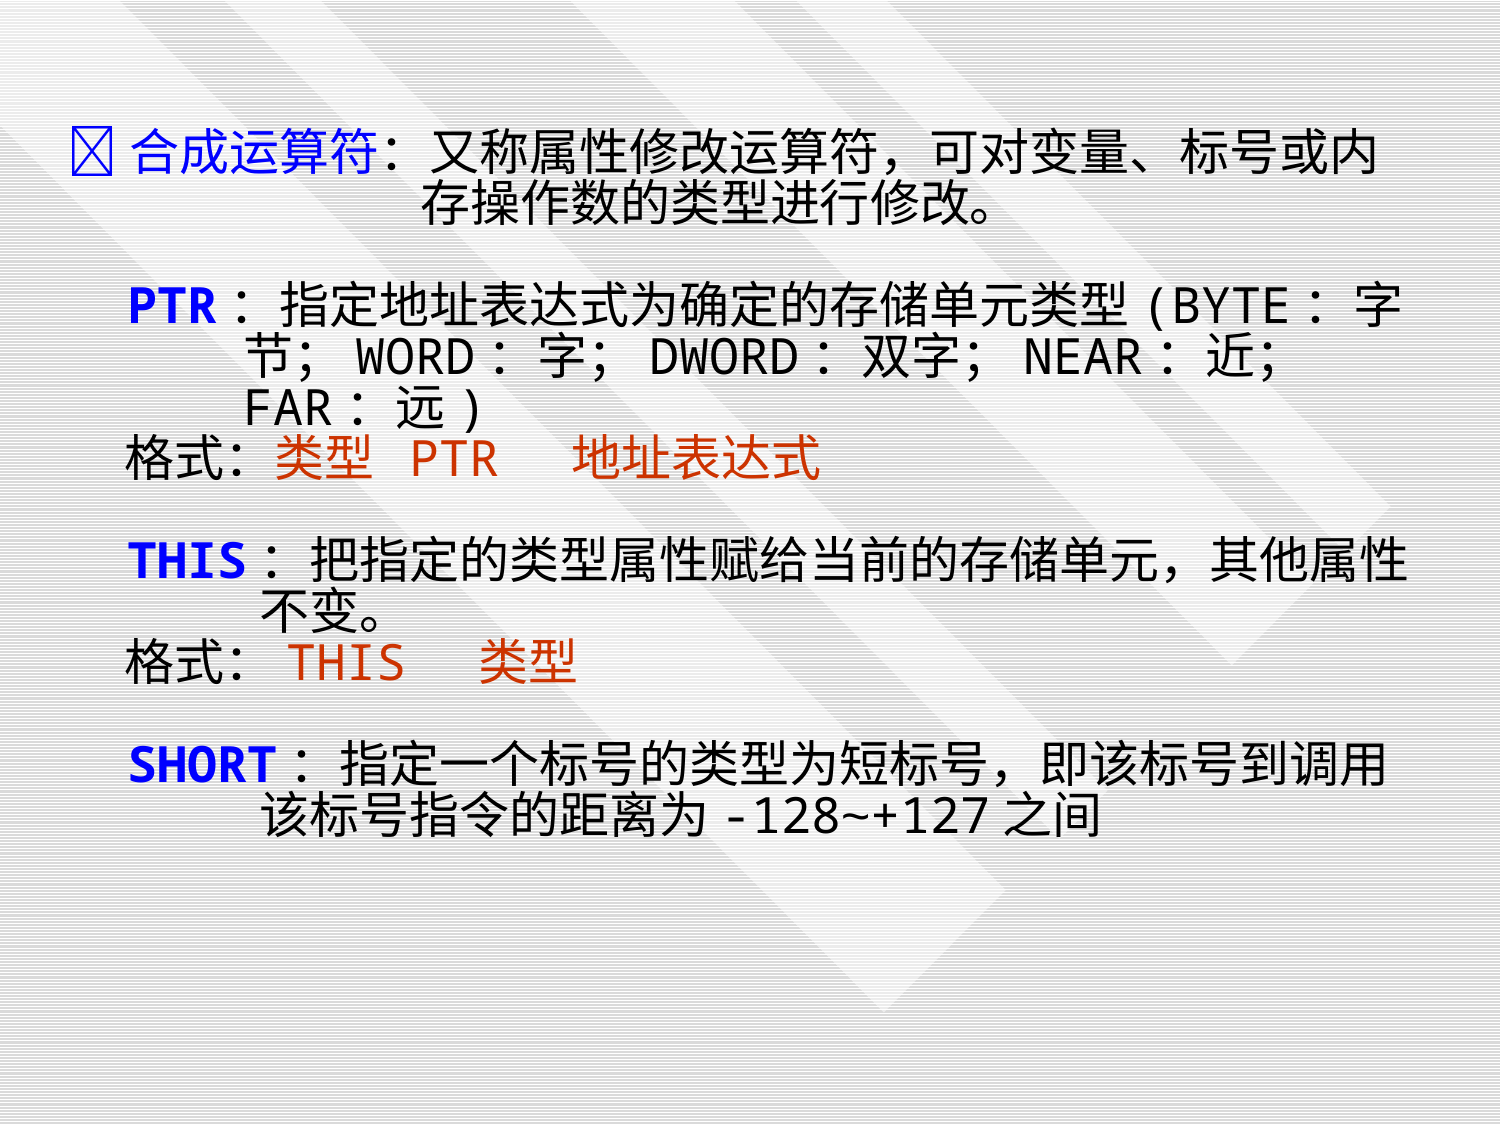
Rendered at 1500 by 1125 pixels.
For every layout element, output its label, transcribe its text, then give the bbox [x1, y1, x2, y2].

text_box 合成运算符：又称属性修改运算符，可对变量、标号或内存操作数的类型进行修改。 PTR：指定地址表达式为确定的存储单元类型(BYTE：字节；WORD：字；DWORD：双字；NEAR：近；FAR：远) 格式：类型 PTR 地址表达式 THIS：把指定的类型属性赋给当前的存储单元，其他属性不变。 格式：THIS 类型 SHORT：指定一个标号的类型为短标号，即该标号到调用该标号指令的距离为-128~+127之间 [53, 122, 1436, 851]
